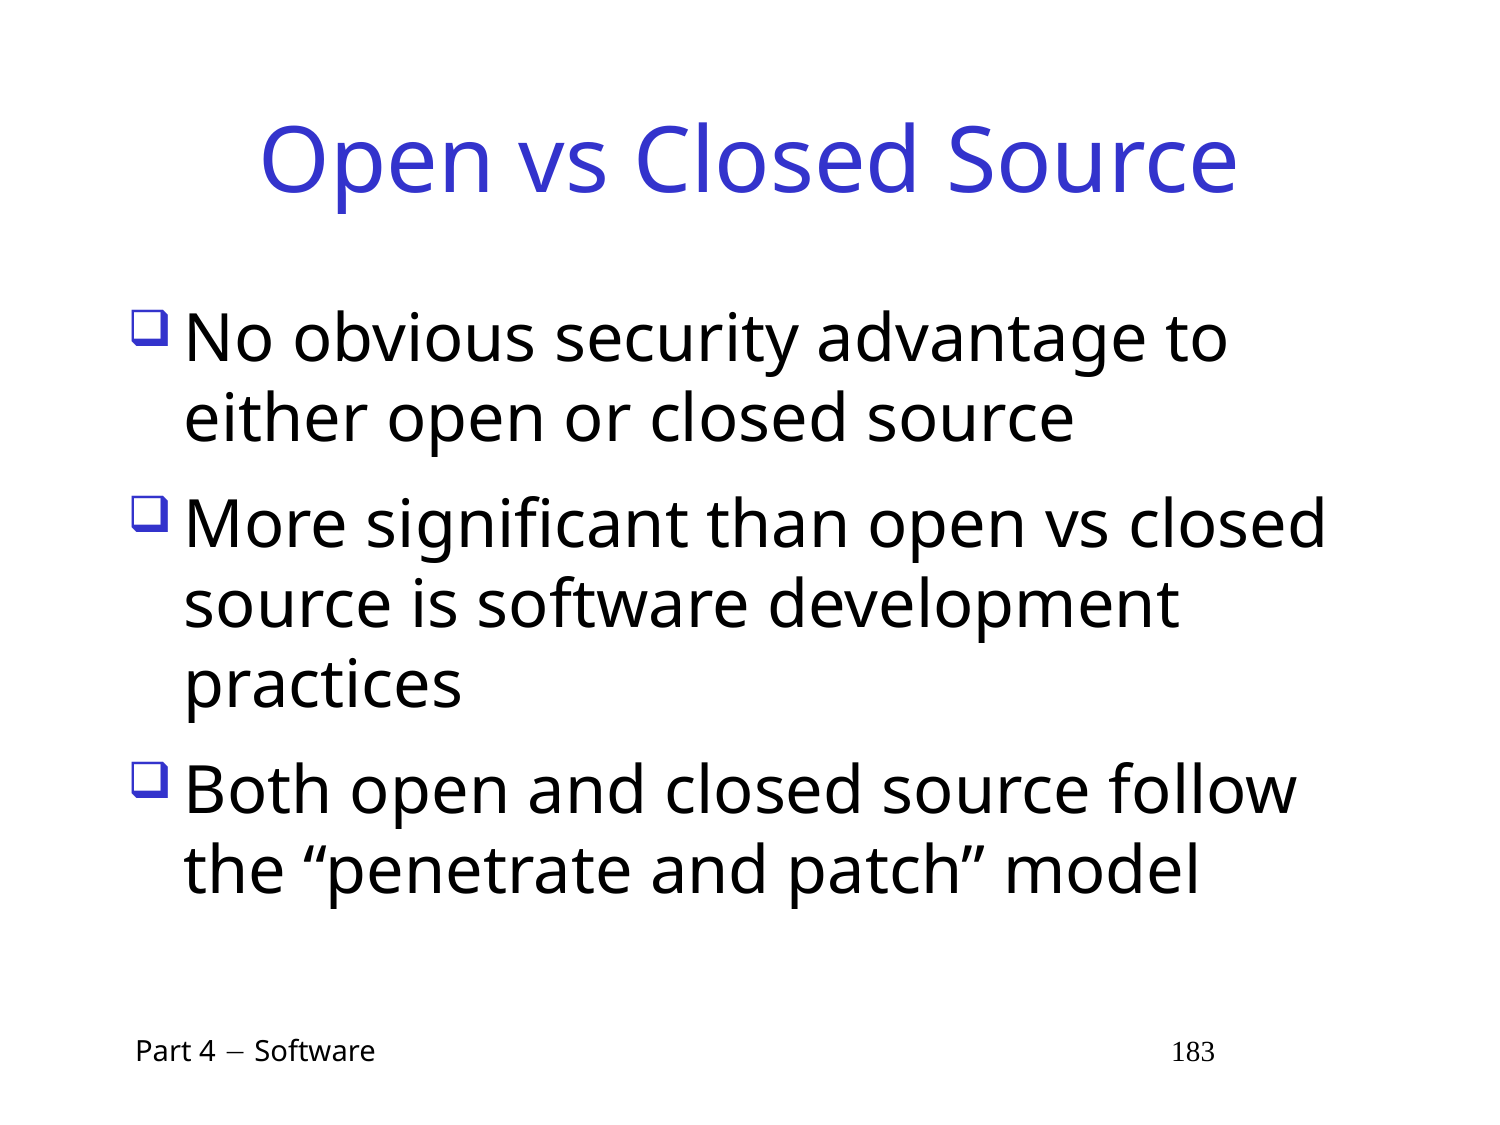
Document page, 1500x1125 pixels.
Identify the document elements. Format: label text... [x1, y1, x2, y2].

footer Part 4  Software 183 [112, 1024, 1401, 1101]
list No obvious security advantage to either open or closed source More significant than open vs closed source is software development practices Both open and closed source follow the “penetrate and patch” model [112, 287, 1413, 1001]
title Open vs Closed Source [112, 62, 1388, 251]
